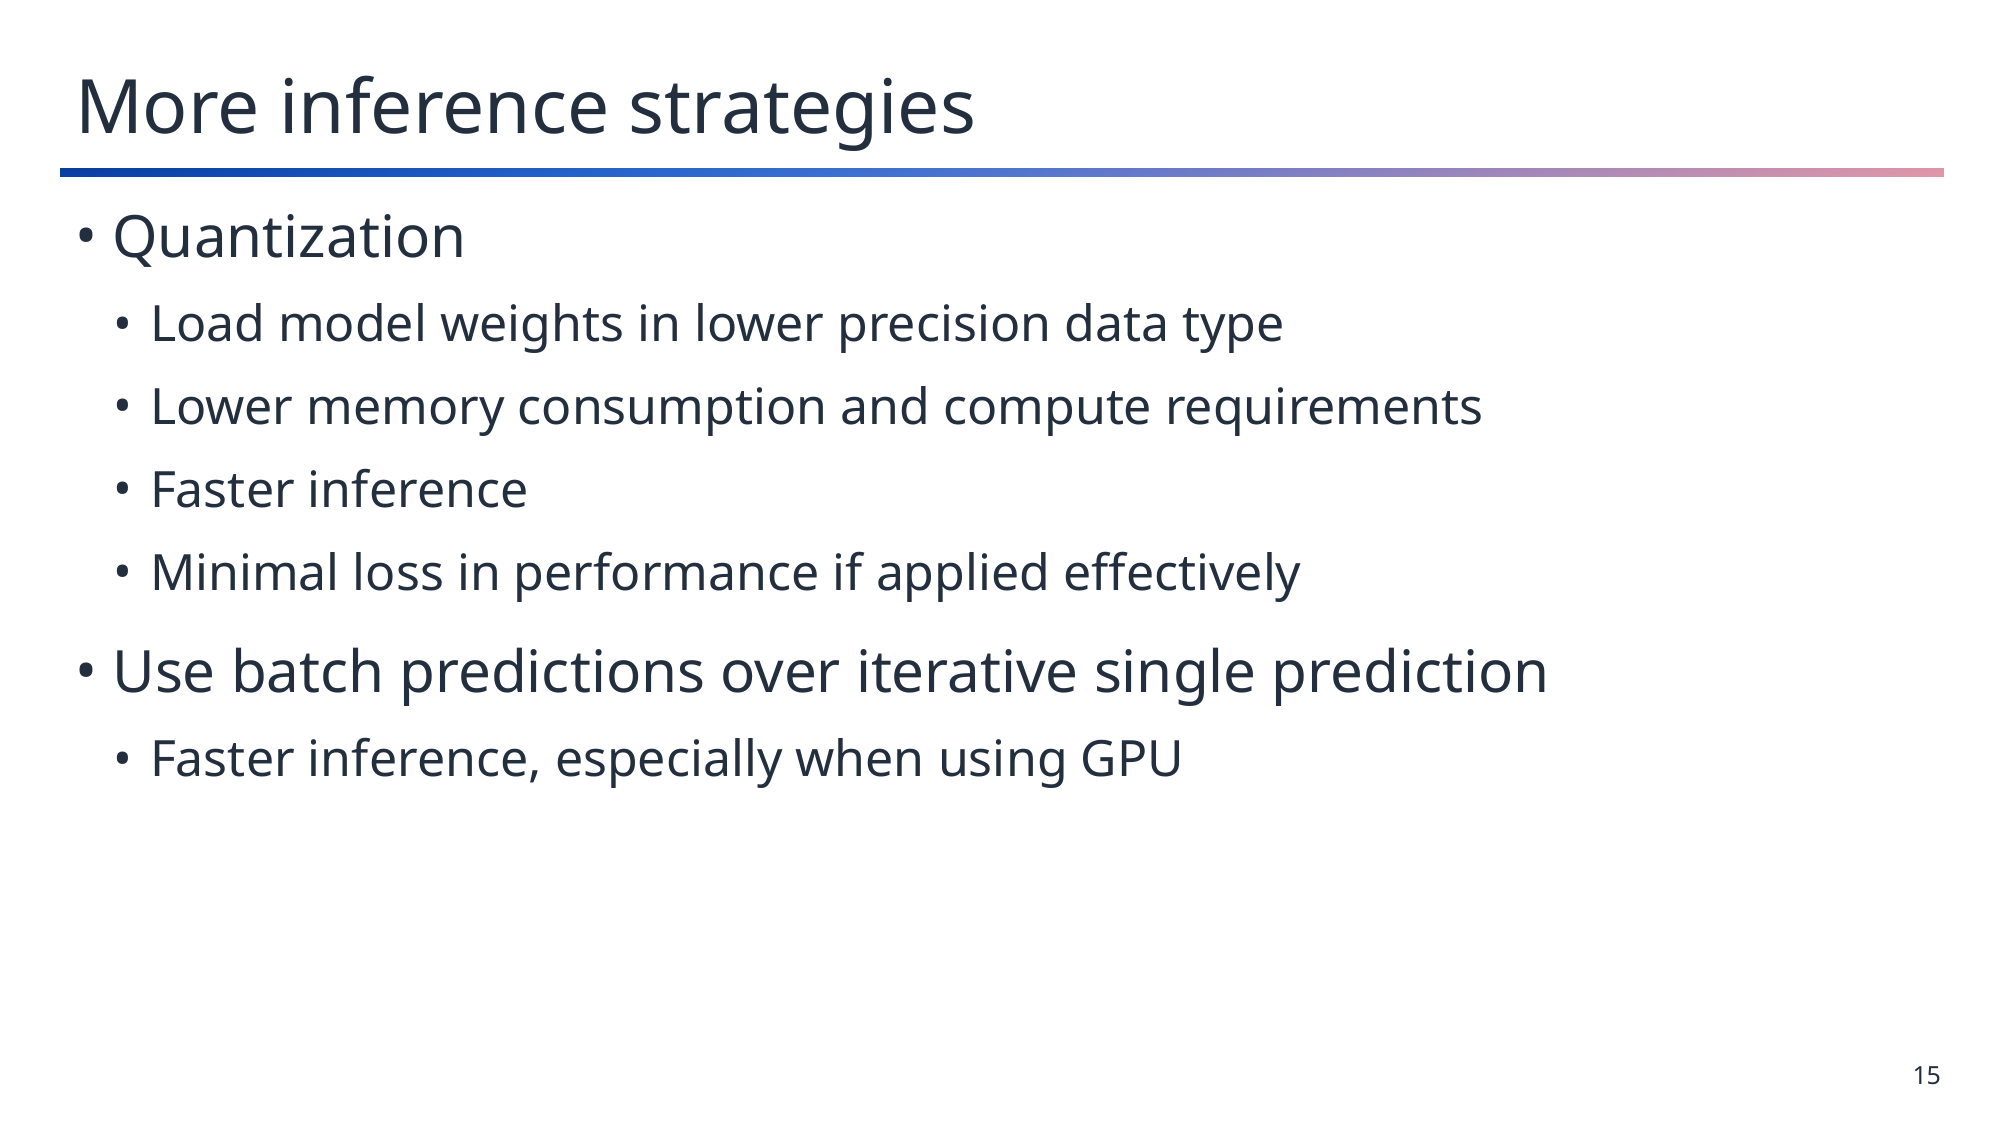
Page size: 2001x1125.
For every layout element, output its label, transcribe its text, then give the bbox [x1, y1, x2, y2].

list Quantization Load model weights in lower precision data type Lower memory consumption and compute requirements Faster inference Minimal loss in performance if applied effectively Use batch predictions over iterative single prediction Faster inference, especially when using GPU [60, 191, 1941, 1055]
picture [60, 168, 1944, 177]
slide_number 15 [1861, 1057, 1941, 1095]
title More inference strategies [60, 49, 1941, 170]
